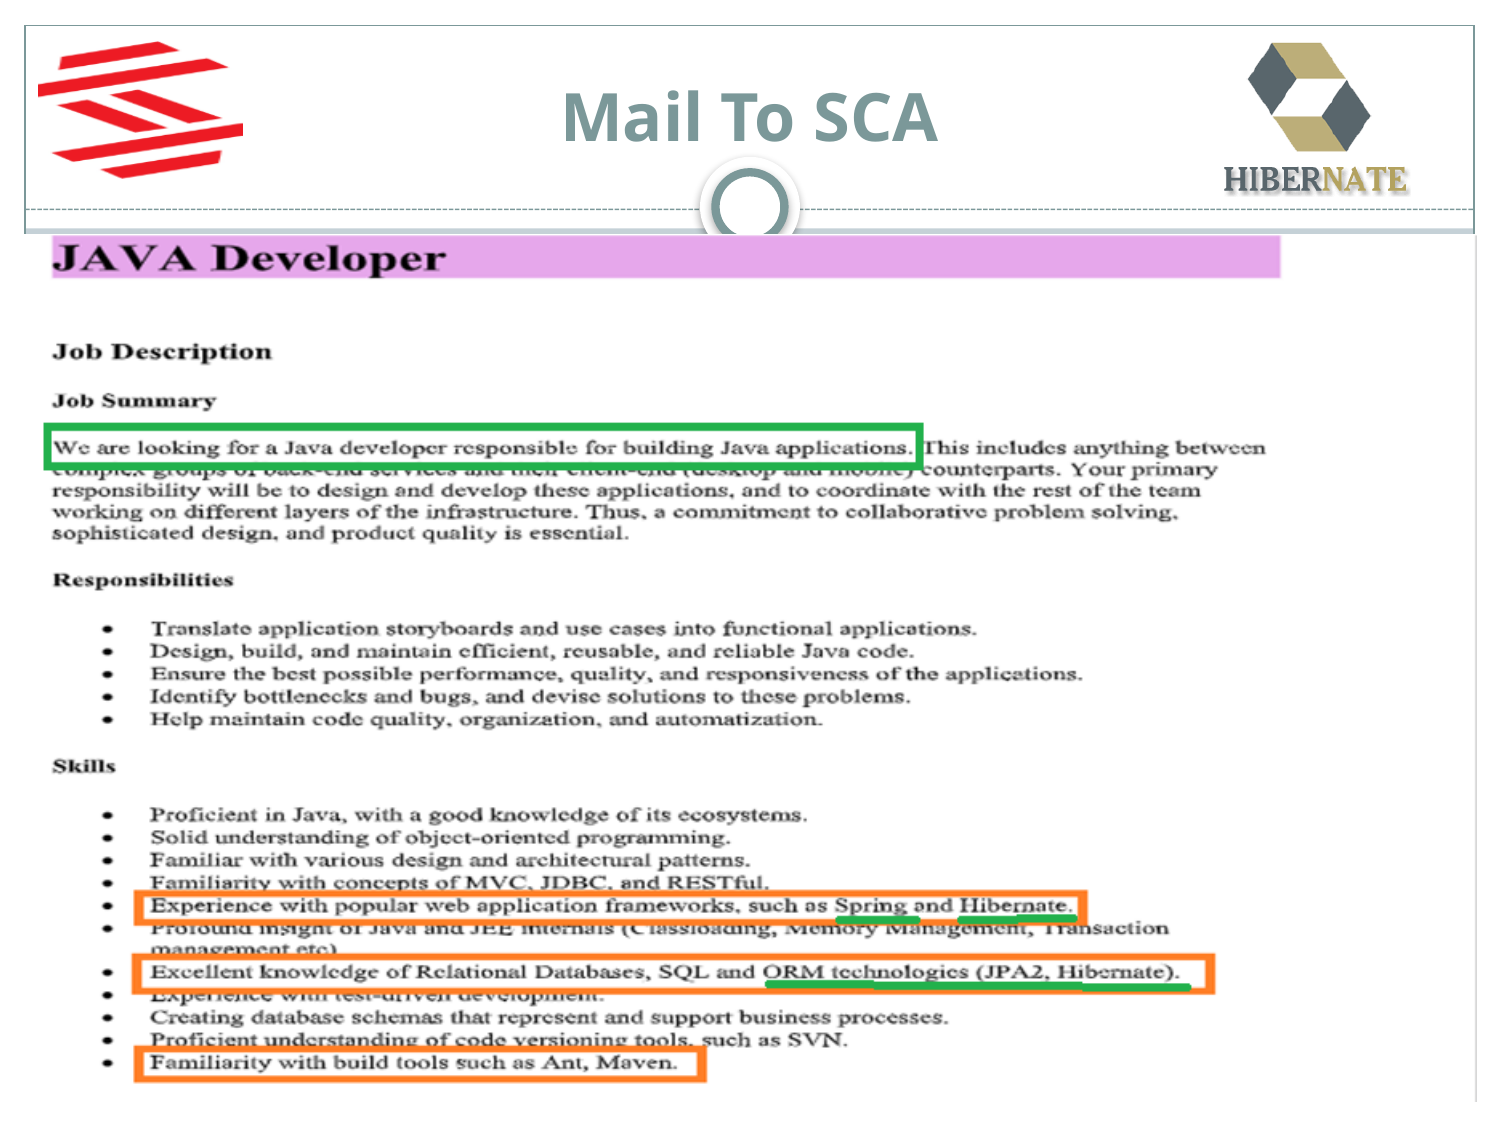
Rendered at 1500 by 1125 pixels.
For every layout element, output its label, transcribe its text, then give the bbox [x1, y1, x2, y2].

title Mail To SCA [237, 37, 1450, 162]
picture [23, 234, 1477, 1102]
picture [37, 40, 243, 185]
picture [1223, 42, 1411, 197]
